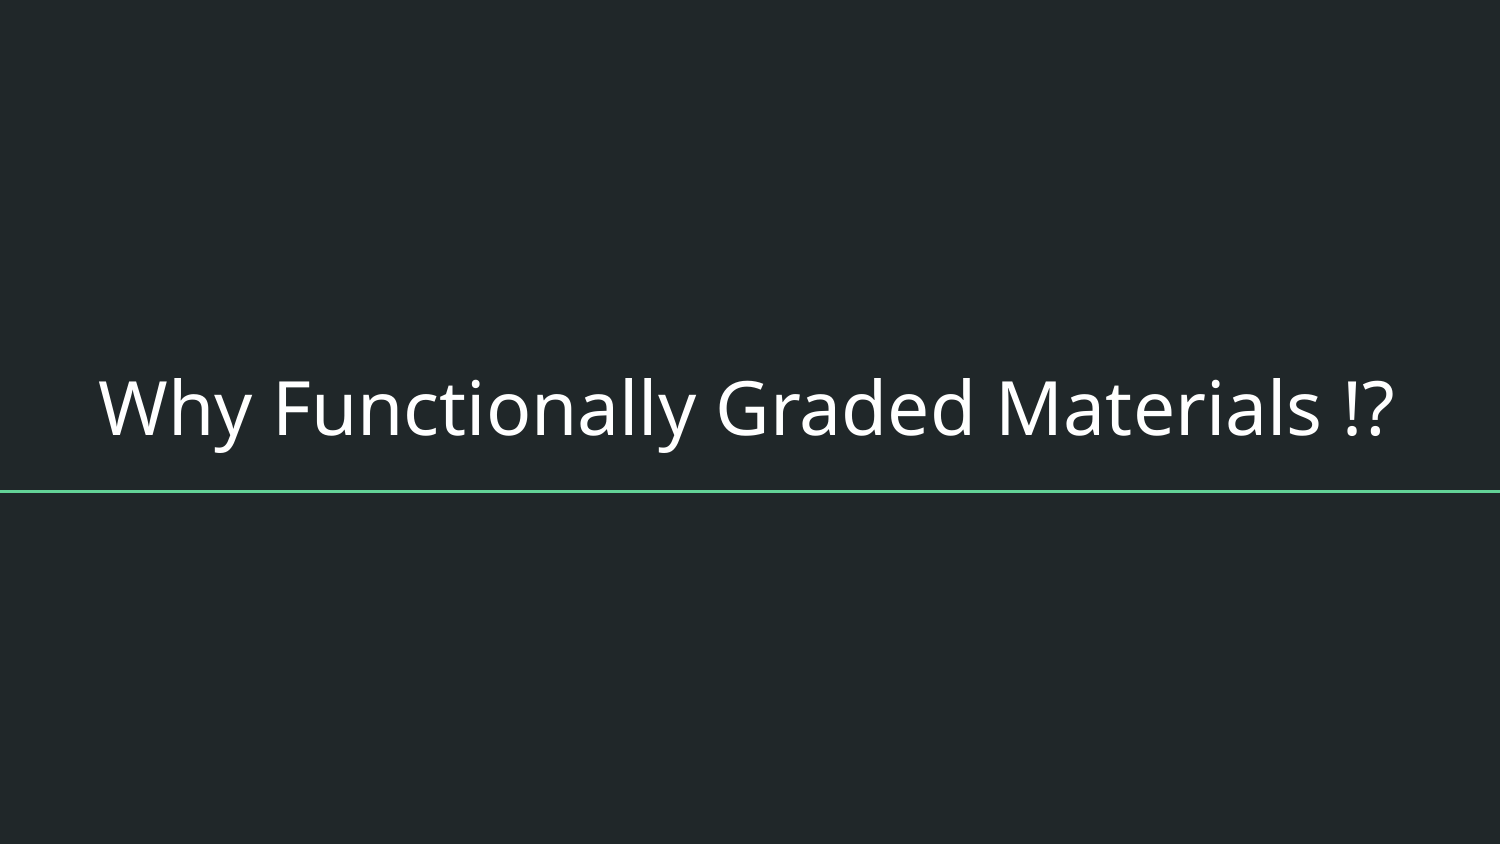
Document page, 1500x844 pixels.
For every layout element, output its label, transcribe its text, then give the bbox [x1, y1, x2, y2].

title Why Functionally Graded Materials !? [83, 337, 1417, 466]
